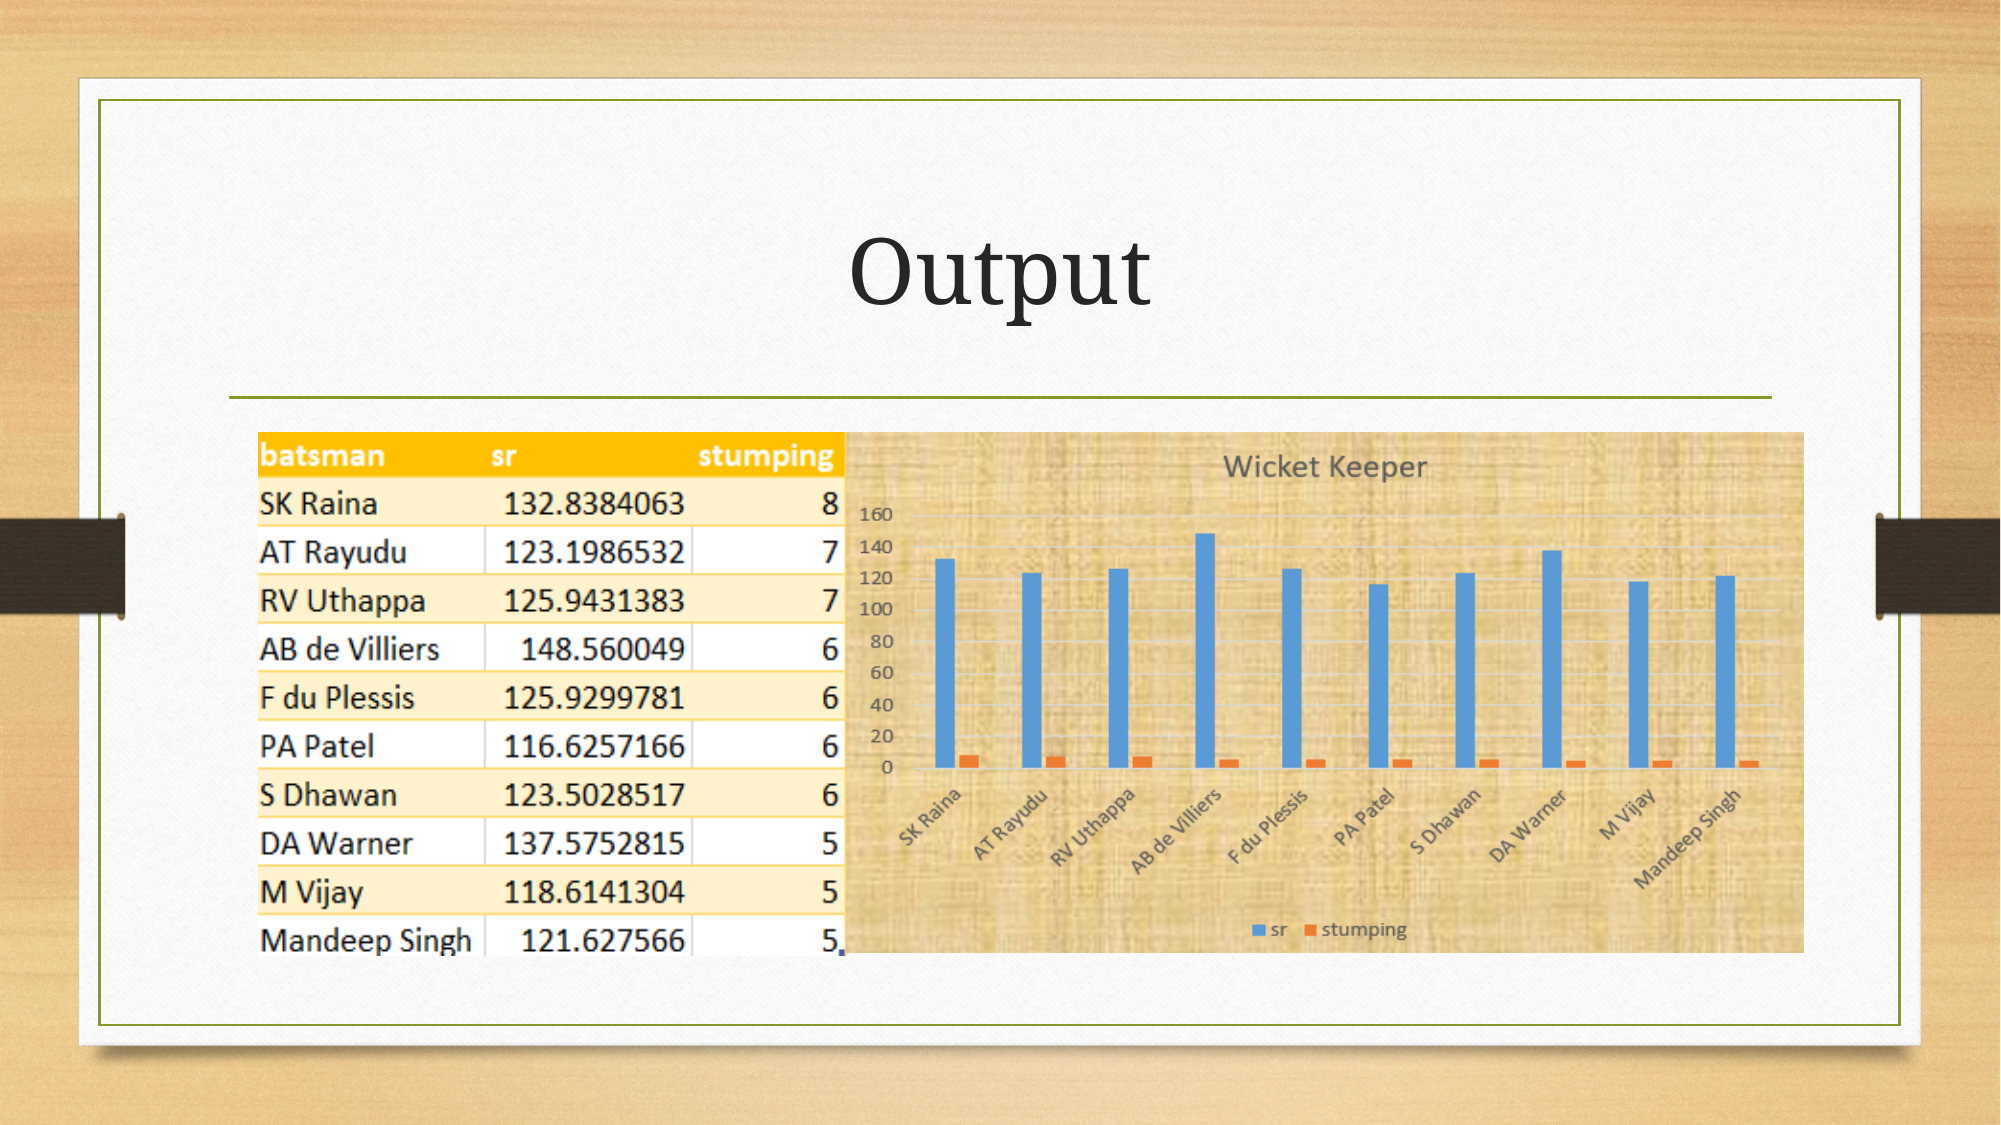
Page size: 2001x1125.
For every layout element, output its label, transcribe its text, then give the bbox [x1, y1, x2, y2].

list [258, 431, 847, 957]
title Output [212, 161, 1788, 375]
picture [0, 0, 2001, 1125]
